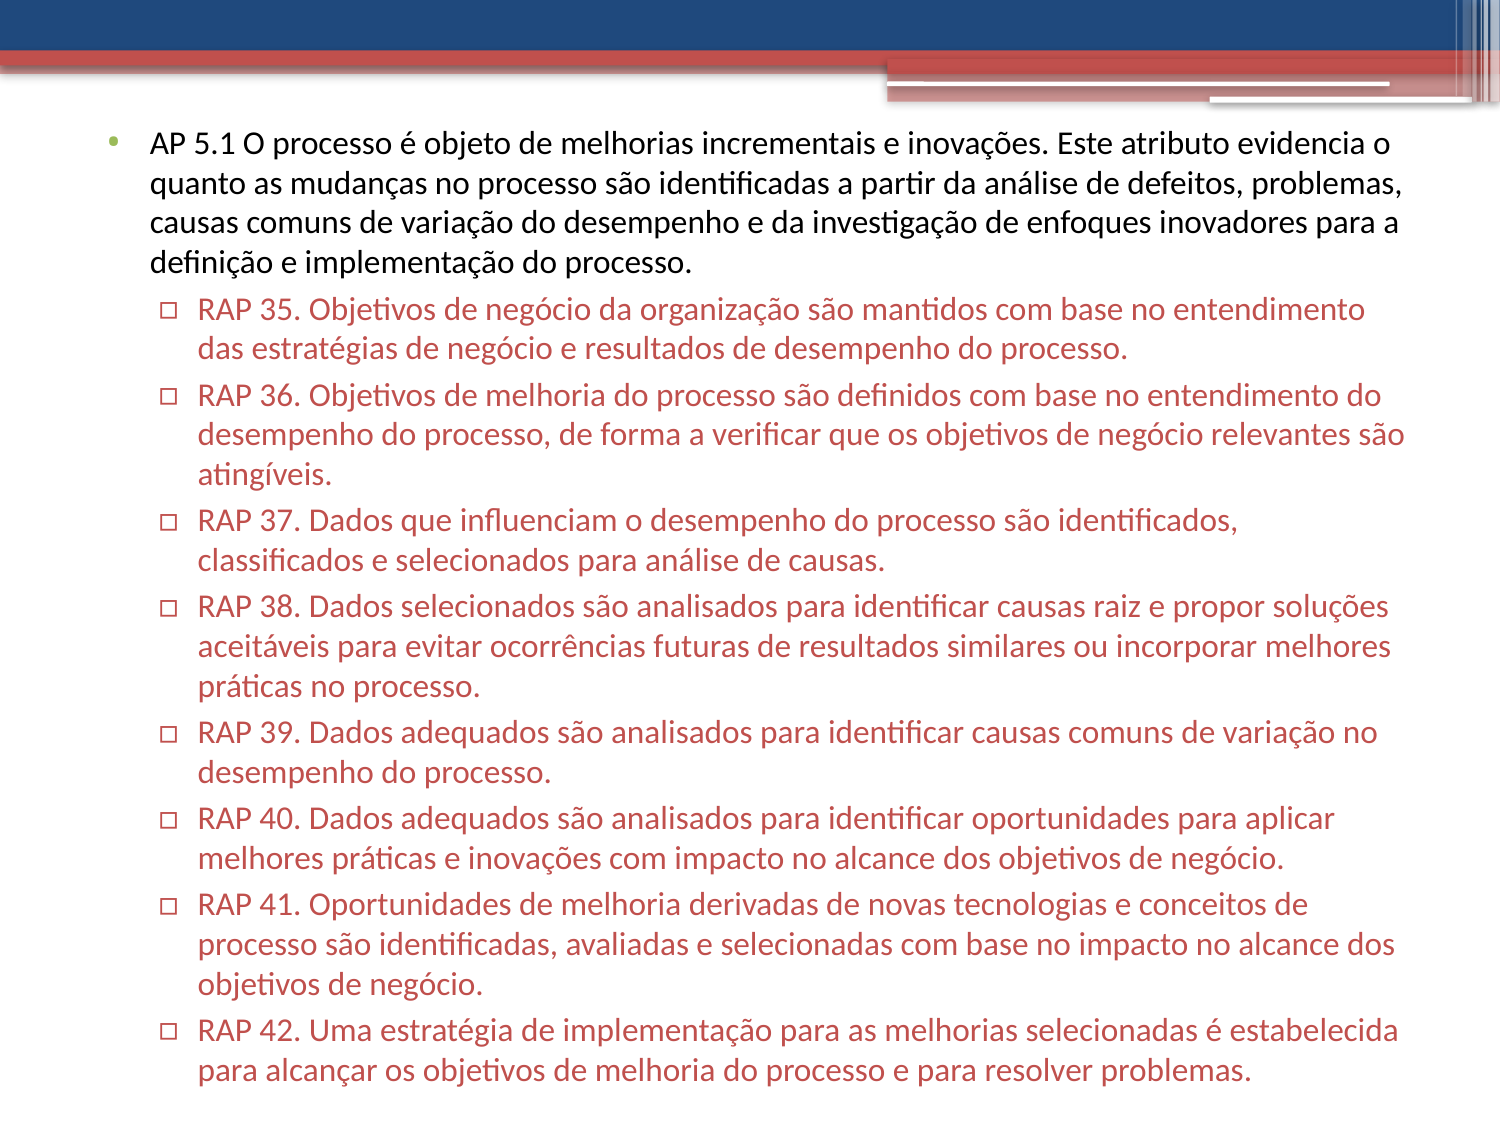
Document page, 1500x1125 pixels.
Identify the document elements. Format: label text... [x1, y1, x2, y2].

list AP 5.1 O processo é objeto de melhorias incrementais e inovações. Este atributo evidencia o quanto as mudanças no processo são identificadas a partir da análise de defeitos, problemas, causas comuns de variação do desempenho e da investigação de enfoques inovadores para a definição e implementação do processo. RAP 35. Objetivos de negócio da organização são mantidos com base no entendimento das estratégias de negócio e resultados de desempenho do processo. RAP 36. Objetivos de melhoria do processo são definidos com base no entendimento do desempenho do processo, de forma a verificar que os objetivos de negócio relevantes são atingíveis. RAP 37. Dados que influenciam o desempenho do processo são identificados, classificados e selecionados para análise de causas. RAP 38. Dados selecionados são analisados para identificar causas raiz e propor soluções aceitáveis para evitar ocorrências futuras de resultados similares ou incorporar melhores práticas no processo. RAP 39. Dados adequados são analisados para identificar causas comuns de variação no desempenho do processo. RAP 40. Dados adequados são analisados para identificar oportunidades para aplicar melhores práticas e inovações com impacto no alcance dos objetivos de negócio. RAP 41. Oportunidades de melhoria derivadas de novas tecnologias e conceitos de processo são identificadas, avaliadas e selecionadas com base no impacto no alcance dos objetivos de negócio. RAP 42. Uma estratégia de implementação para as melhorias selecionadas é estabelecida para alcançar os objetivos de melhoria do processo e para resolver problemas. [75, 113, 1425, 1125]
